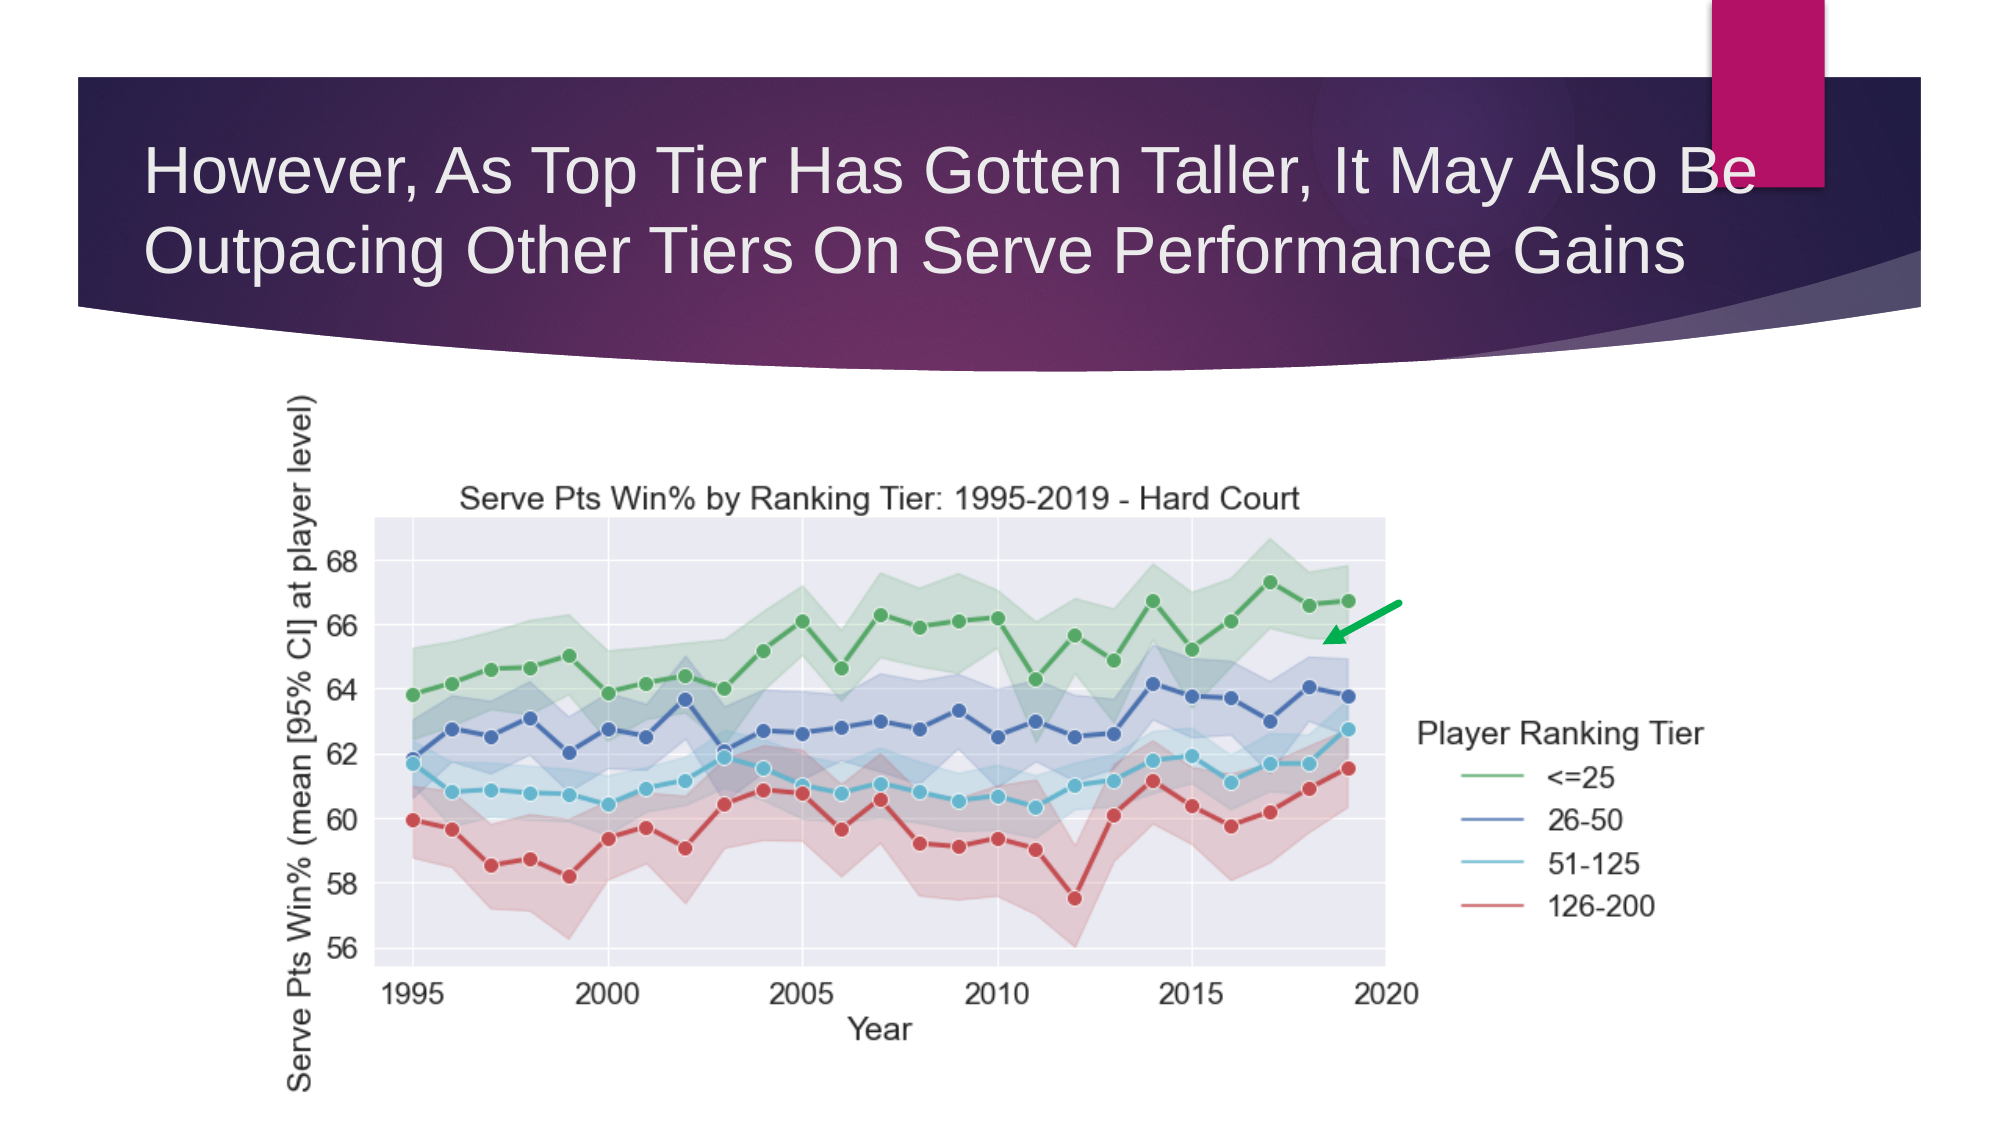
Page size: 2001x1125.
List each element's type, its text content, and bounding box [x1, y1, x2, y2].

picture [278, 383, 1722, 1103]
title However, As Top Tier Has Gotten Taller, It May Also Be Outpacing Other Tiers On Serve Performance Gains [128, 148, 1927, 265]
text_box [1322, 602, 1400, 645]
